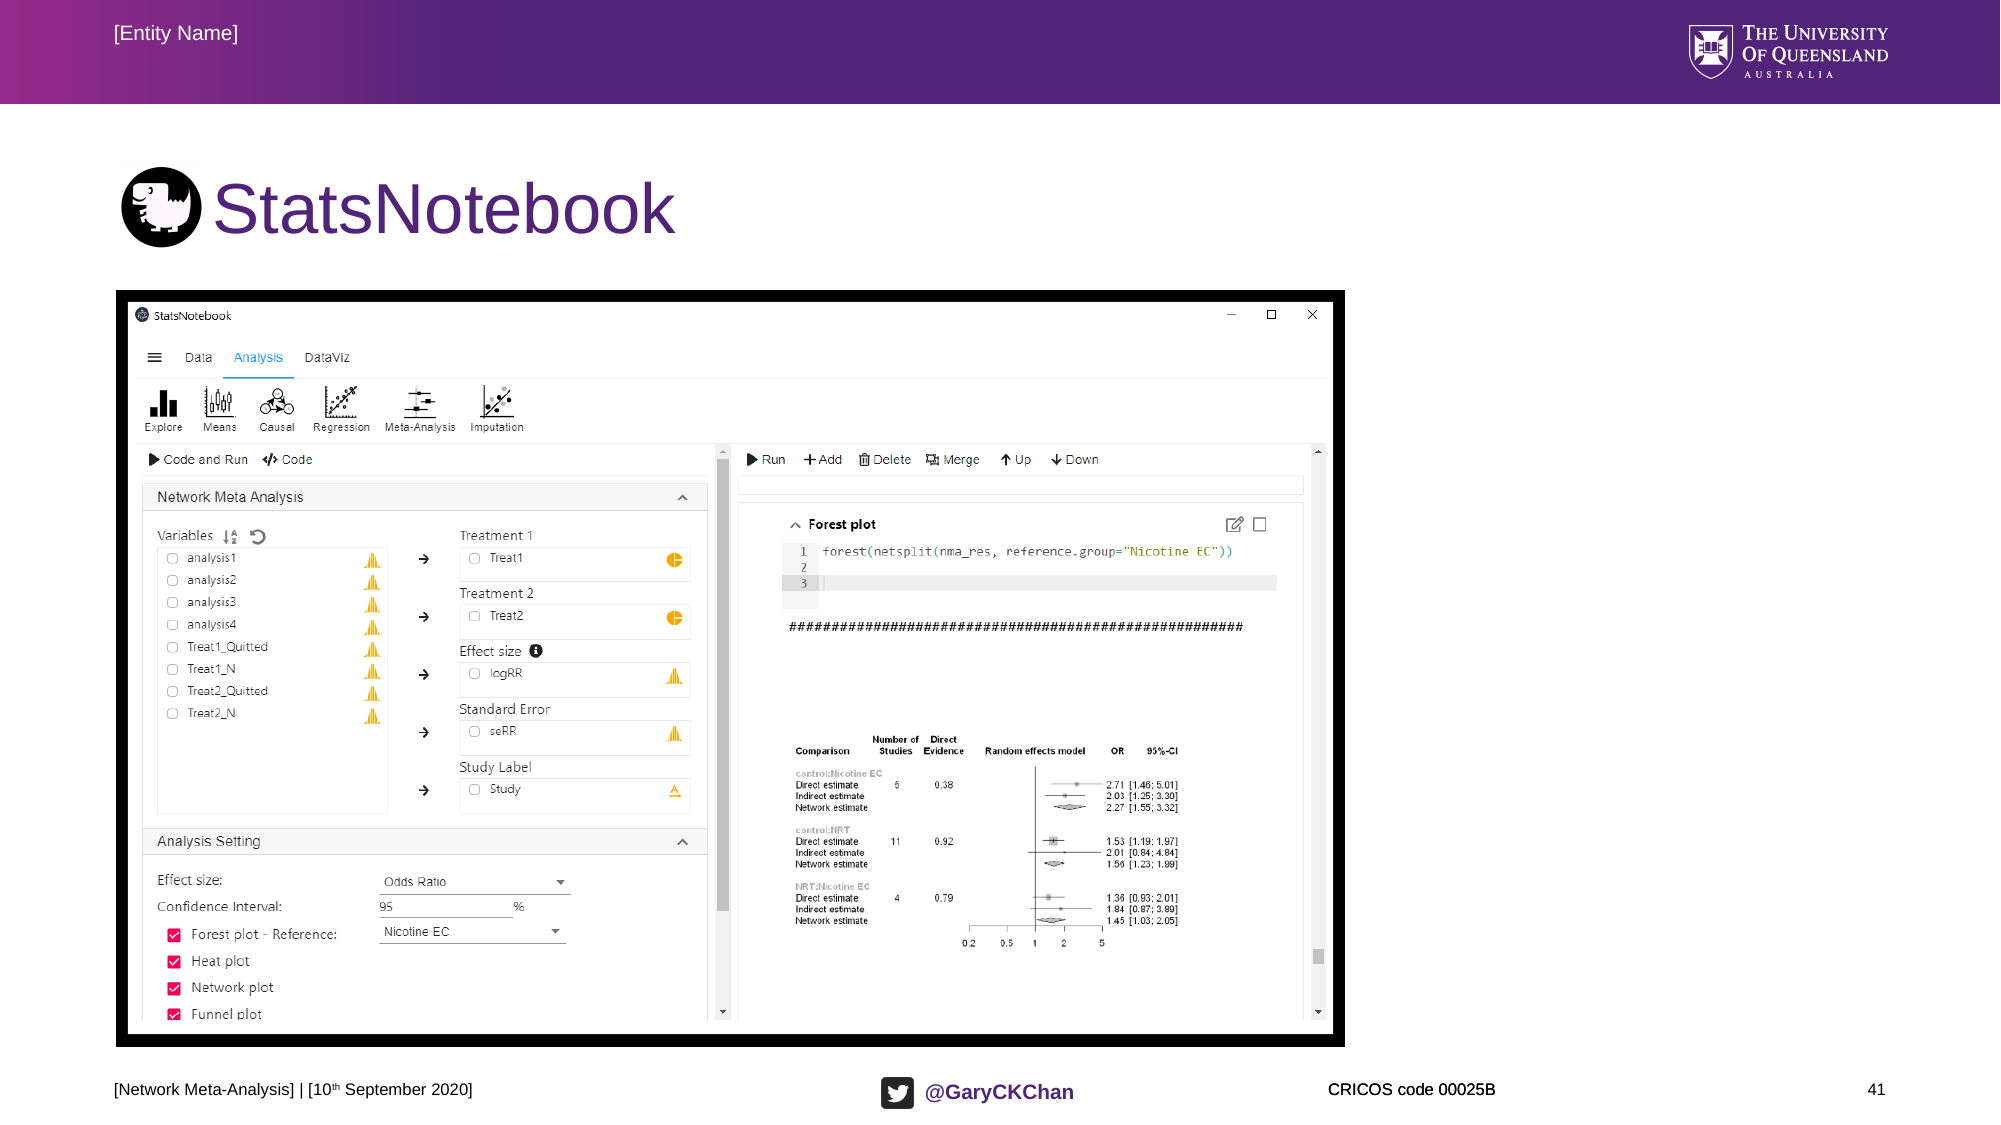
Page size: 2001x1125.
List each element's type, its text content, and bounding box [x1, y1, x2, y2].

picture [881, 1077, 914, 1109]
footer [Network Meta-Analysis] | [10th September 2020] [114, 1069, 666, 1109]
list @GaryCKChan [721, 1070, 1278, 1110]
title StatsNotebook [207, 172, 1886, 250]
slide_number [Entity Name] [114, 24, 670, 65]
picture [1689, 25, 1888, 79]
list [116, 290, 1345, 1047]
title StatsNotebook [114, 172, 118, 250]
picture [118, 163, 207, 251]
slide_number 41 [1838, 1069, 1886, 1109]
